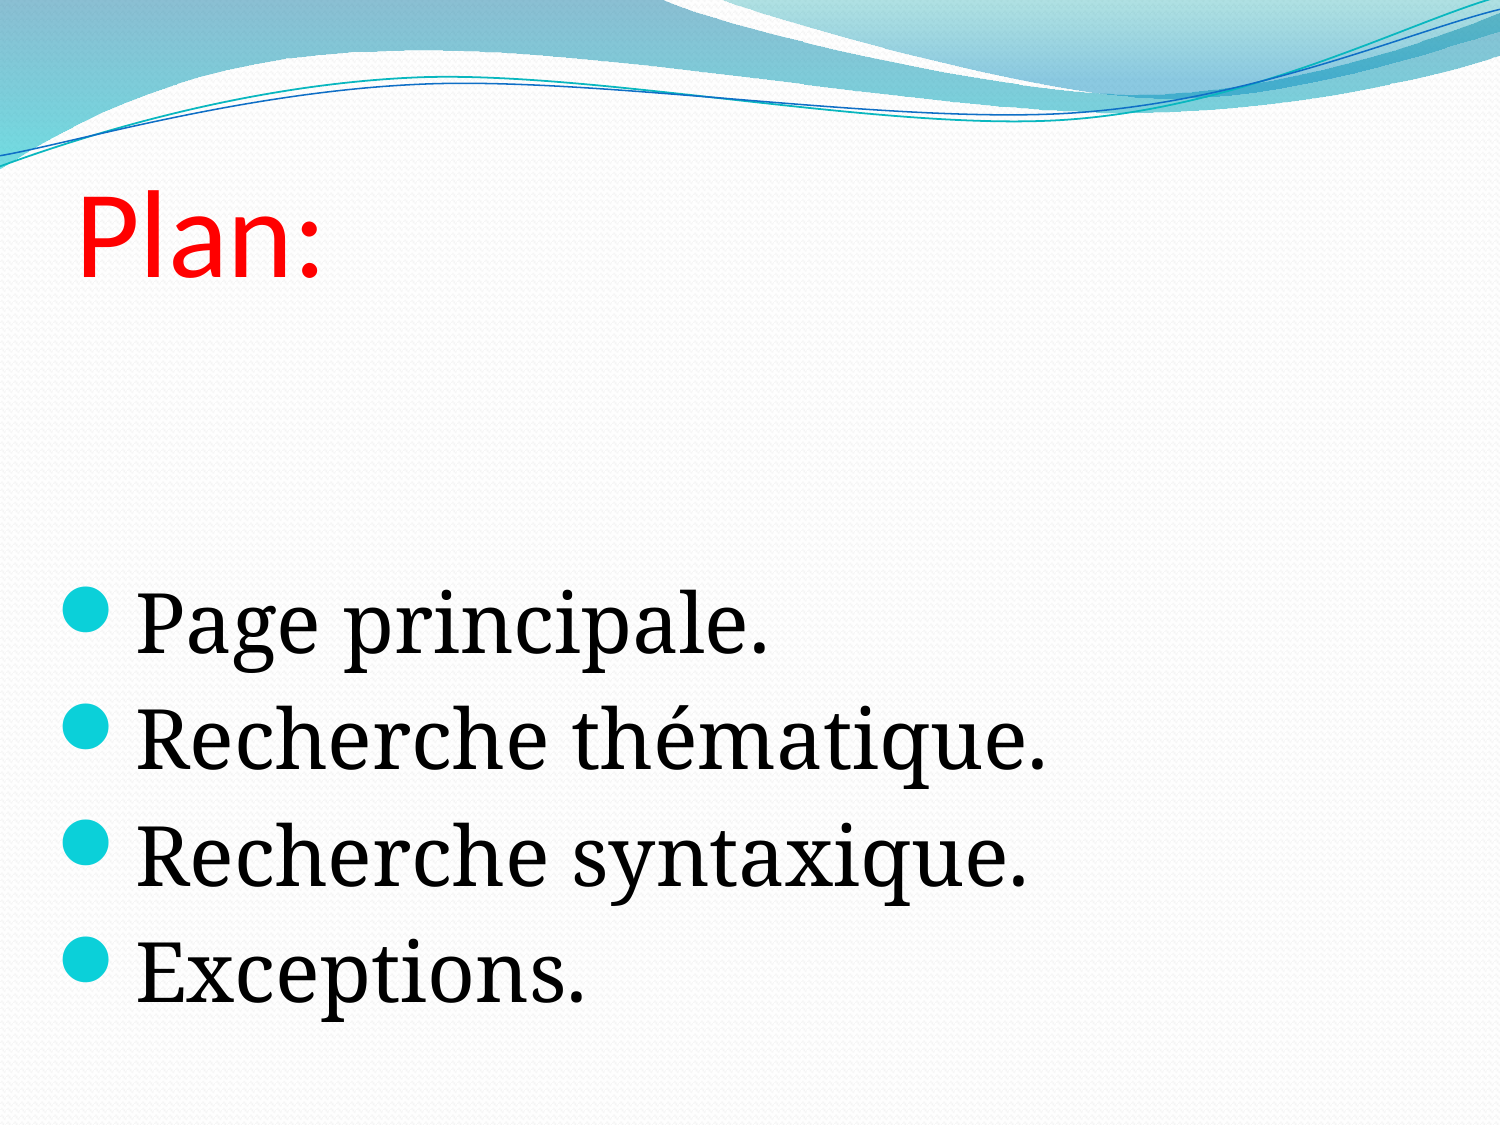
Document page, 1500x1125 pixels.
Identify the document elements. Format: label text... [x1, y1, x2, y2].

list Page principale. Recherche thématique. Recherche syntaxique. Exceptions. [41, 562, 1392, 1125]
title Plan: [75, 115, 1425, 303]
